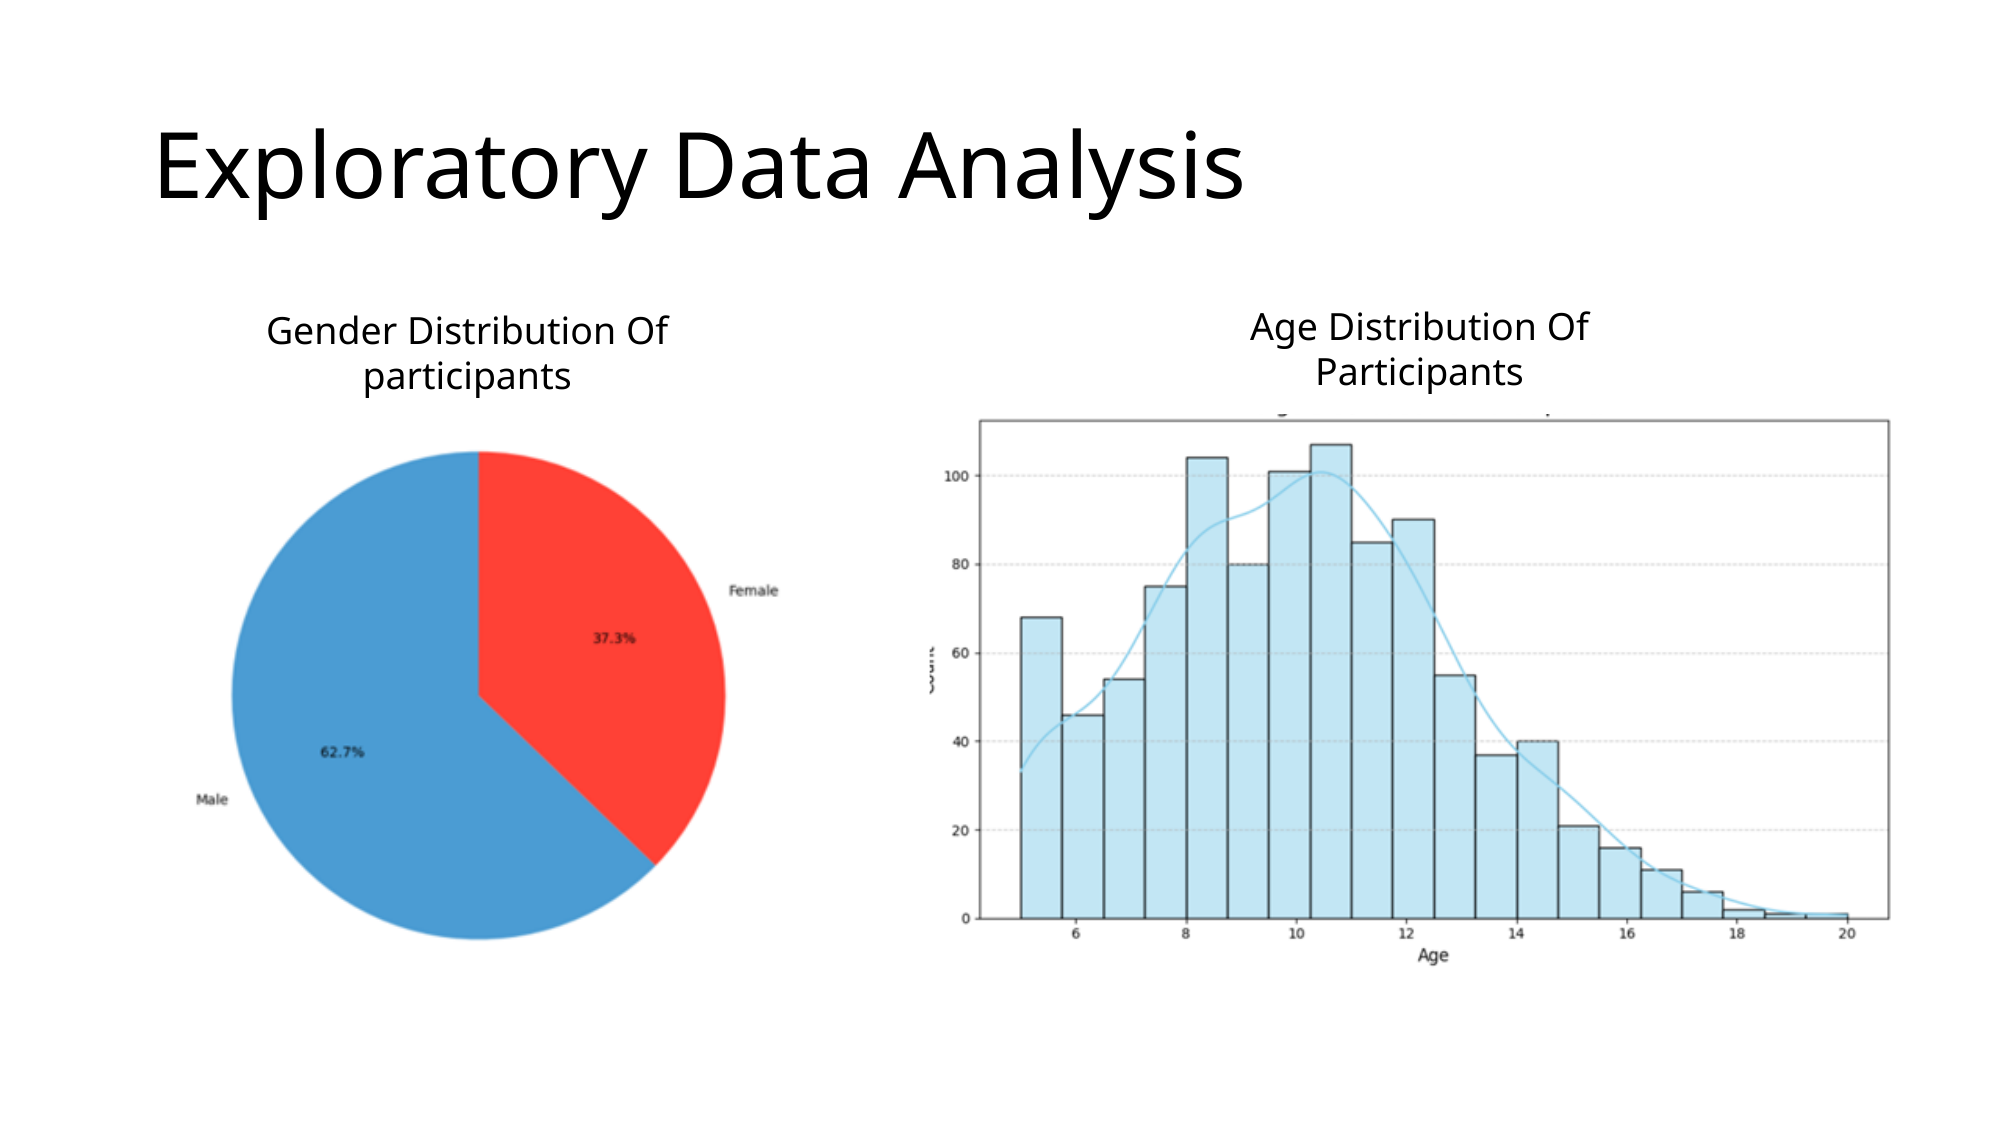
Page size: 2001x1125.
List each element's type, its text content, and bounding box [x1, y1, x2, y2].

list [929, 414, 1906, 988]
picture [138, 440, 812, 961]
text_box Age Distribution Of Participants [1173, 295, 1666, 401]
text_box Gender Distribution Of participants [185, 299, 750, 405]
title Exploratory Data Analysis [137, 59, 1863, 278]
